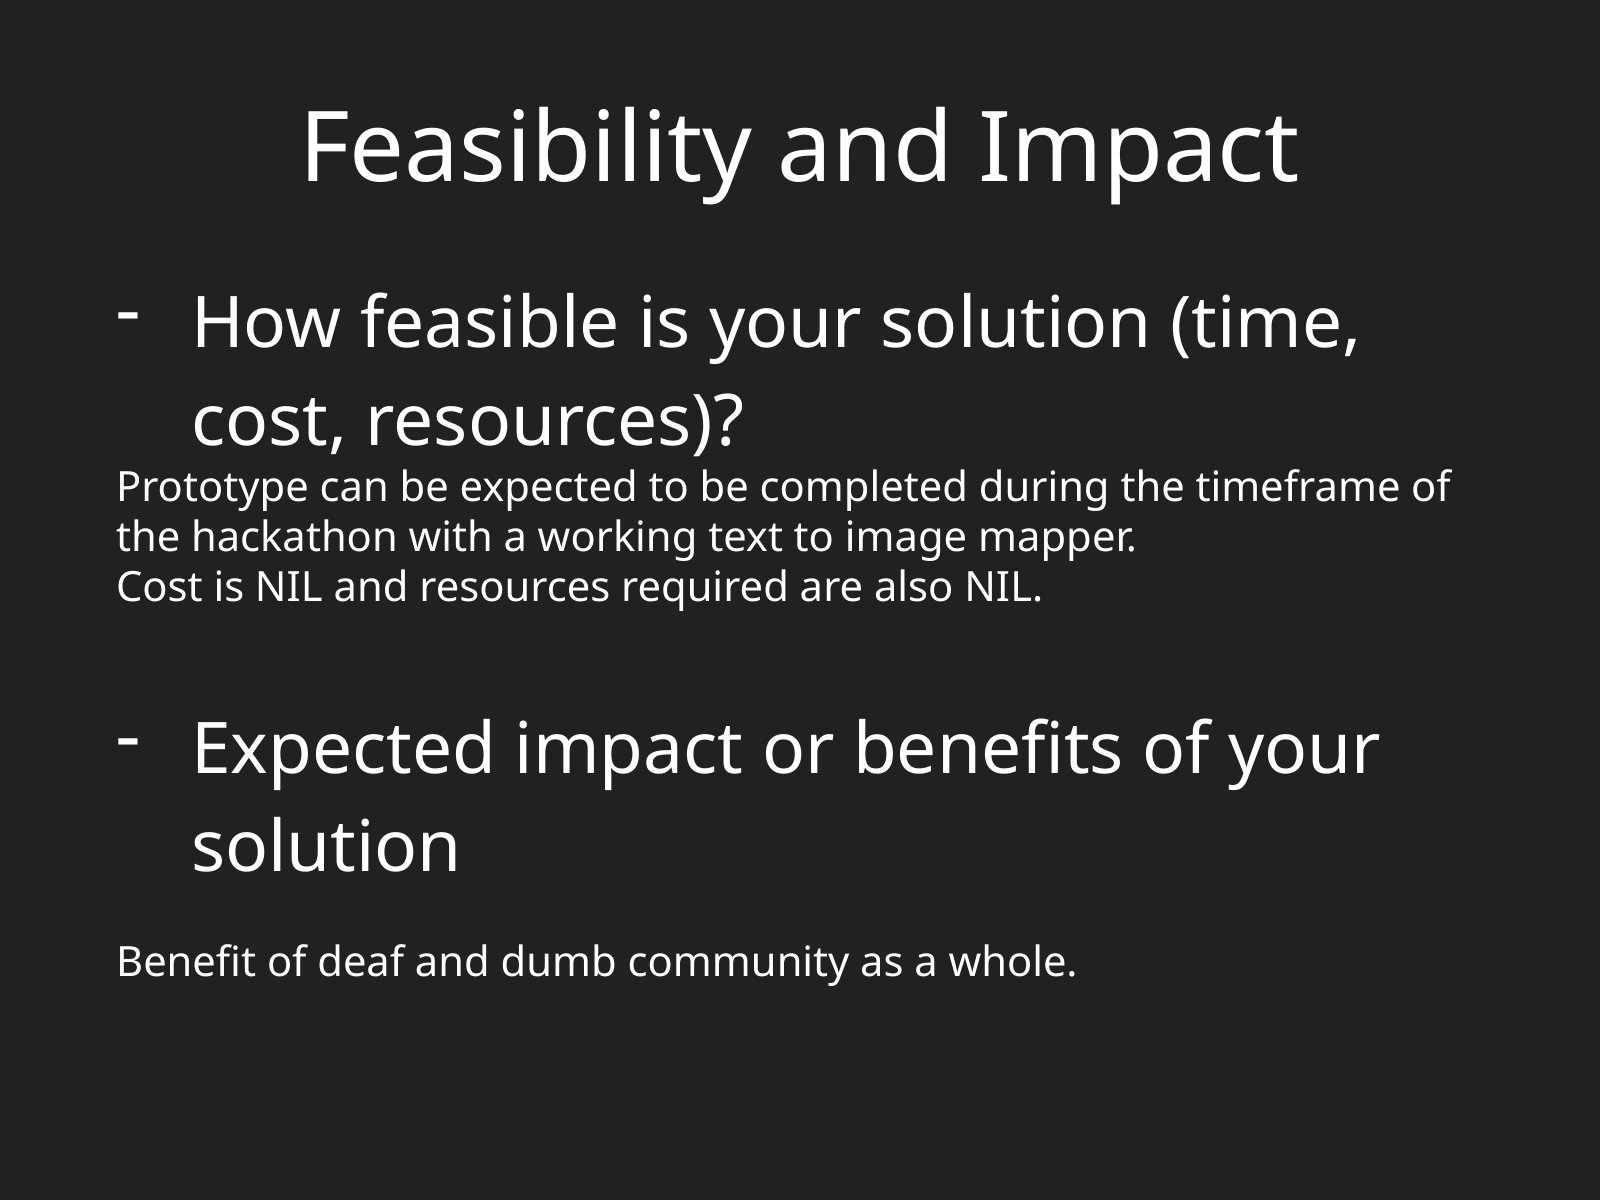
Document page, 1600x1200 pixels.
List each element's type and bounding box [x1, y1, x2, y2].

text_box [79, 279, 1521, 1073]
text_box [79, 47, 1521, 249]
